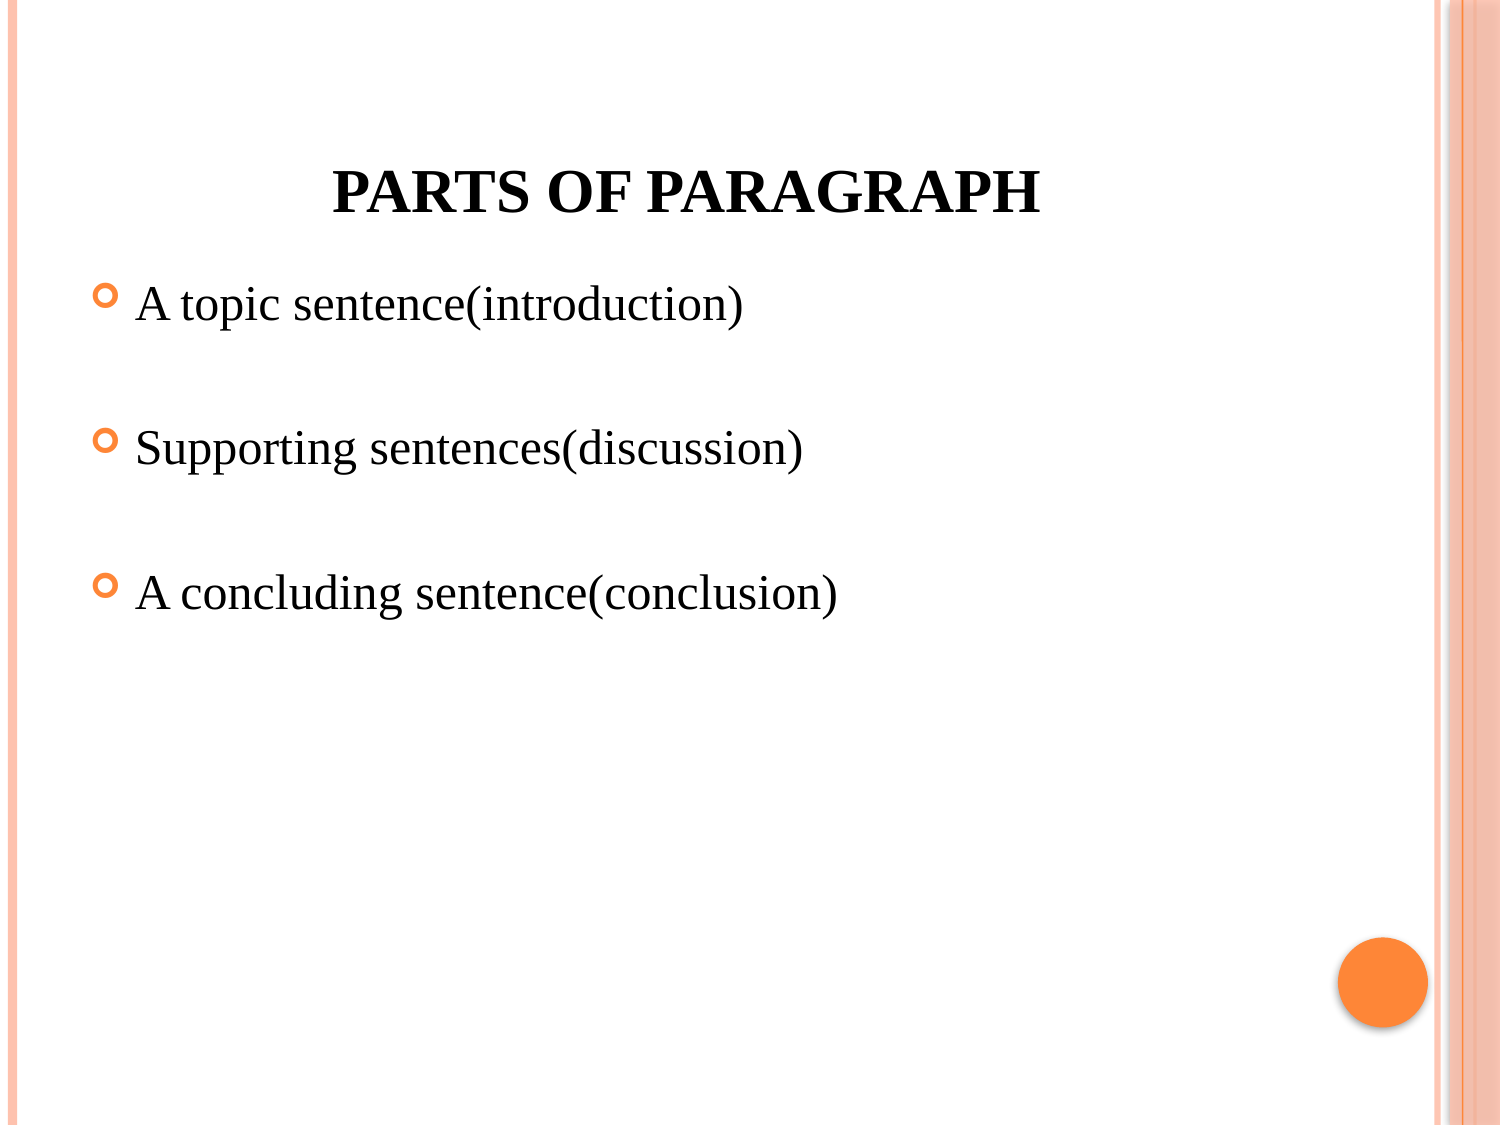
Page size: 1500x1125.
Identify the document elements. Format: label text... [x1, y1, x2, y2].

title PARTS OF PARAGRAPH [75, 45, 1300, 233]
list A topic sentence(introduction) Supporting sentences(discussion) A concluding sentence(conclusion) [75, 262, 1300, 1062]
